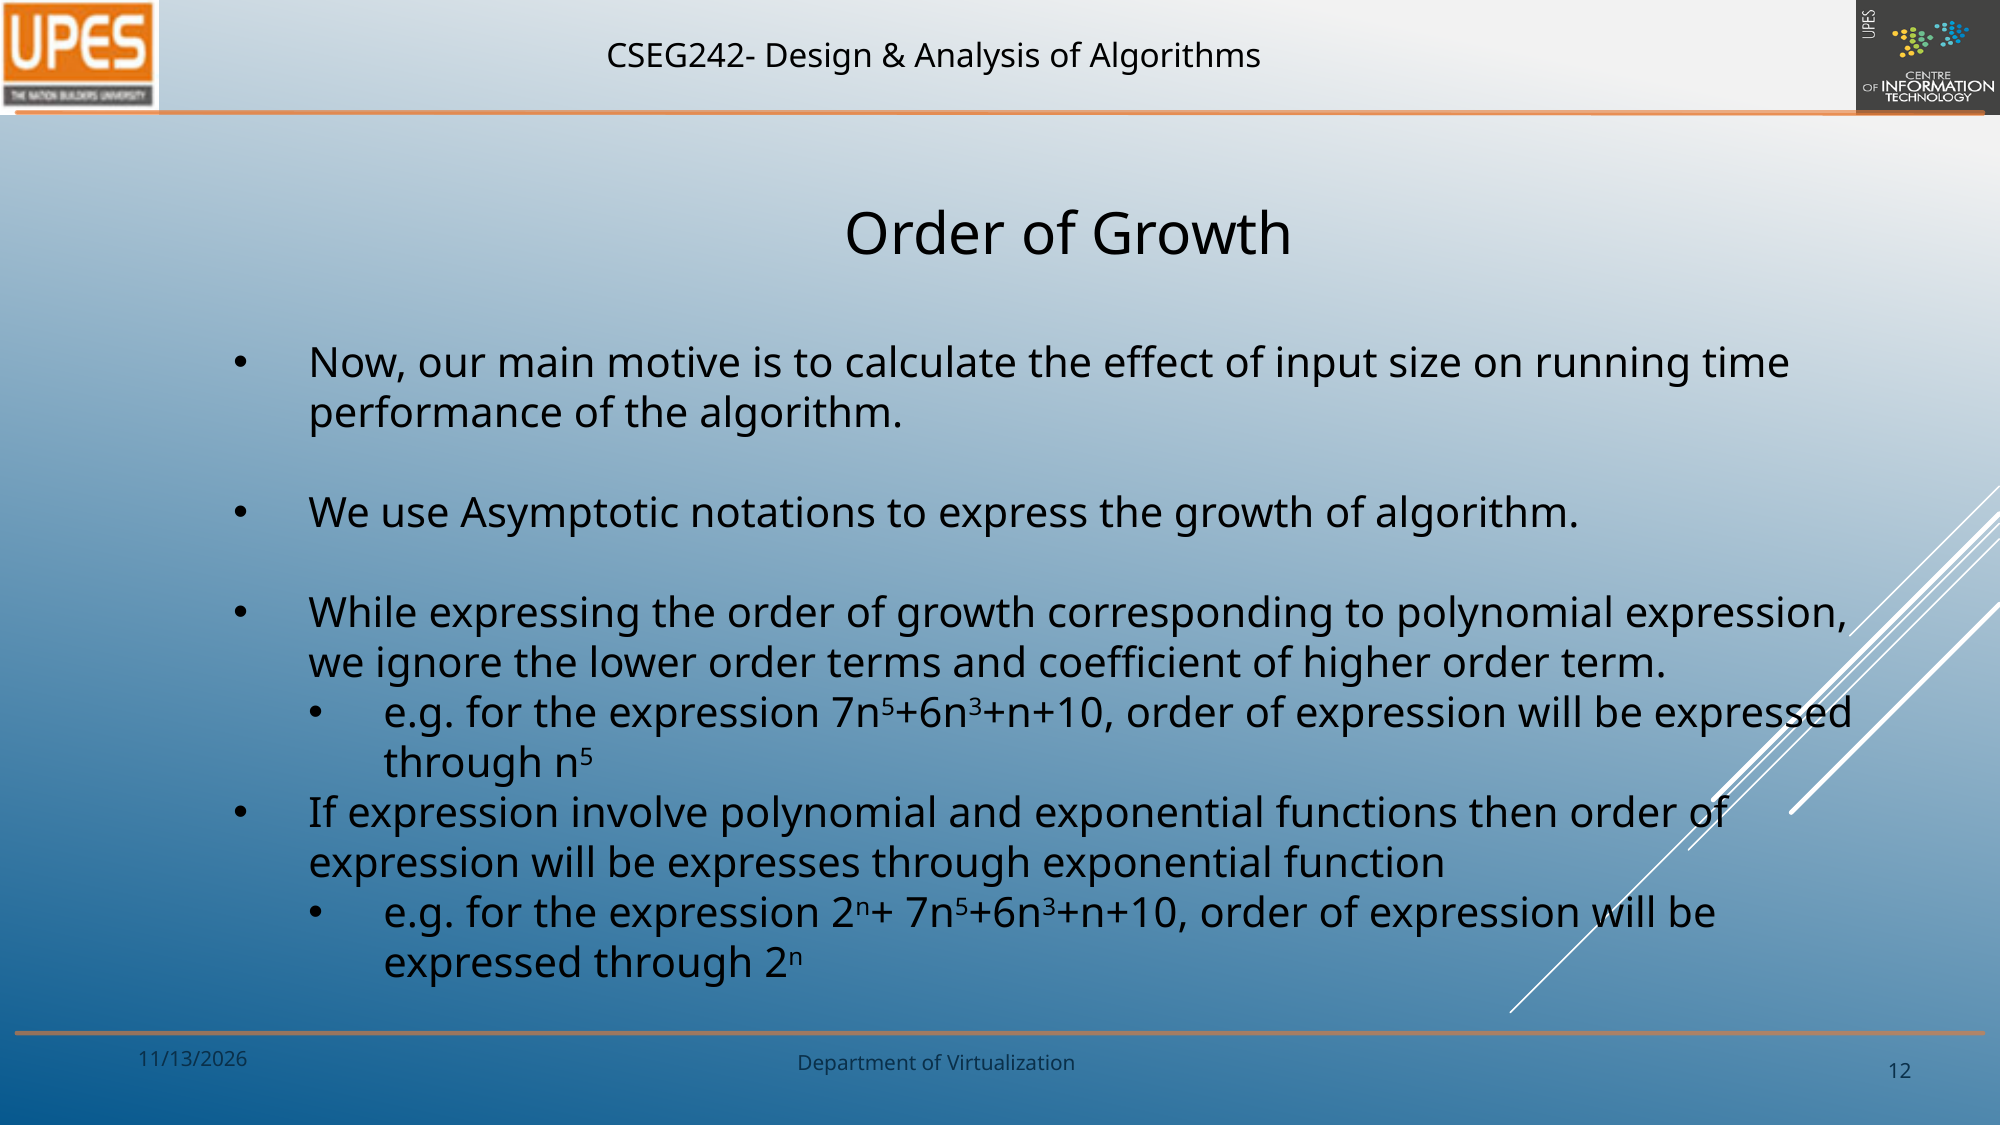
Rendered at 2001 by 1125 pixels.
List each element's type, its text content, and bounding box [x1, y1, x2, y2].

footer Department of Virtualization [317, 1041, 1555, 1102]
slide_number 12 [1755, 1038, 1927, 1094]
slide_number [0, 1038, 263, 1099]
text_box Order of Growth Now, our main motive is to calculate the effect of input size on running time performance of the algorithm. We use Asymptotic notations to express the growth of algorithm. While expressing the order of growth corresponding to polynomial expression, we ignore the lower order terms and coefficient of higher order term. e.g. for the expression 7n5+6n3+n+10, order of expression will be expressed through n5 If expression involve polynomial and exponential functions then order of expression will be expresses through exponential function e.g. for the expression 2n+ 7n5+6n3+n+10, order of expression will be expressed through 2n [218, 188, 1920, 994]
picture [1856, 0, 2000, 115]
picture [0, 0, 159, 115]
